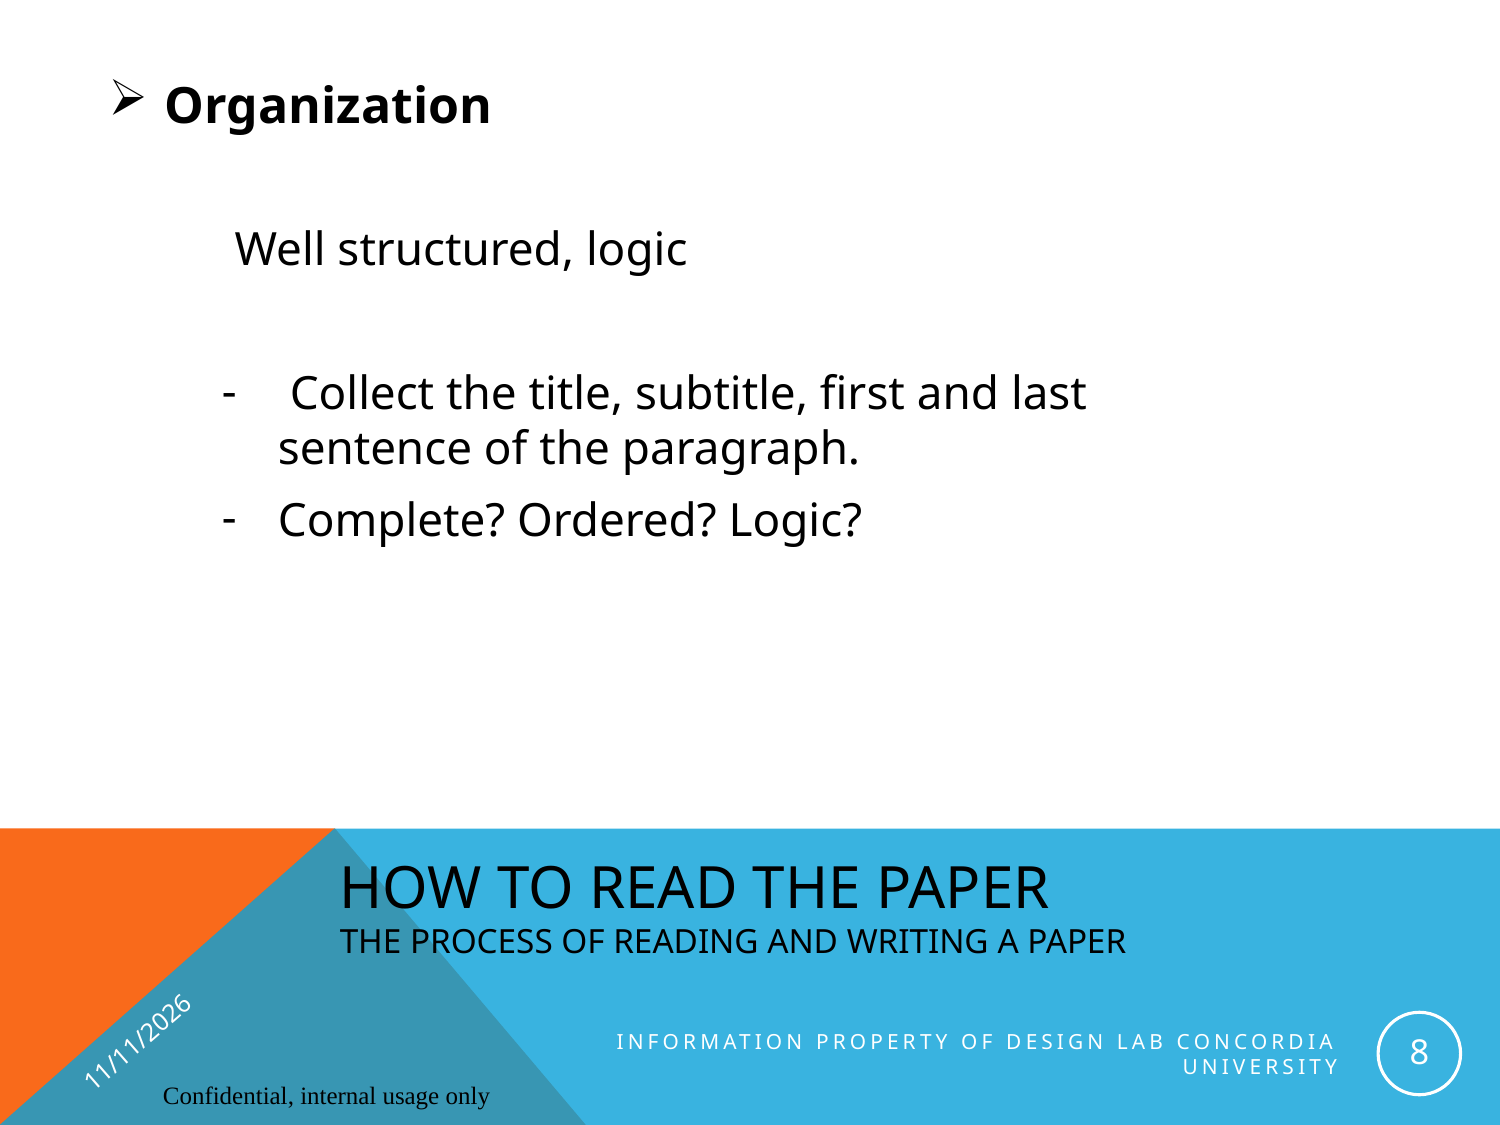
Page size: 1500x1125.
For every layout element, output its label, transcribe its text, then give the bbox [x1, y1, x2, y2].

text_box Confidential, internal usage only [148, 1072, 890, 1117]
list Organization [93, 66, 944, 161]
text_box Well structured, logic Collect the title, subtitle, first and last sentence of the paragraph. Complete? Ordered? Logic? [206, 208, 1258, 728]
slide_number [65, 859, 324, 1109]
footer Information property of Design Lab Concordia university [501, 1031, 1353, 1076]
title HOW TO READ the PAPER The process of reading and writing a paper [324, 834, 1152, 976]
slide_number 8 [1376, 1010, 1463, 1097]
